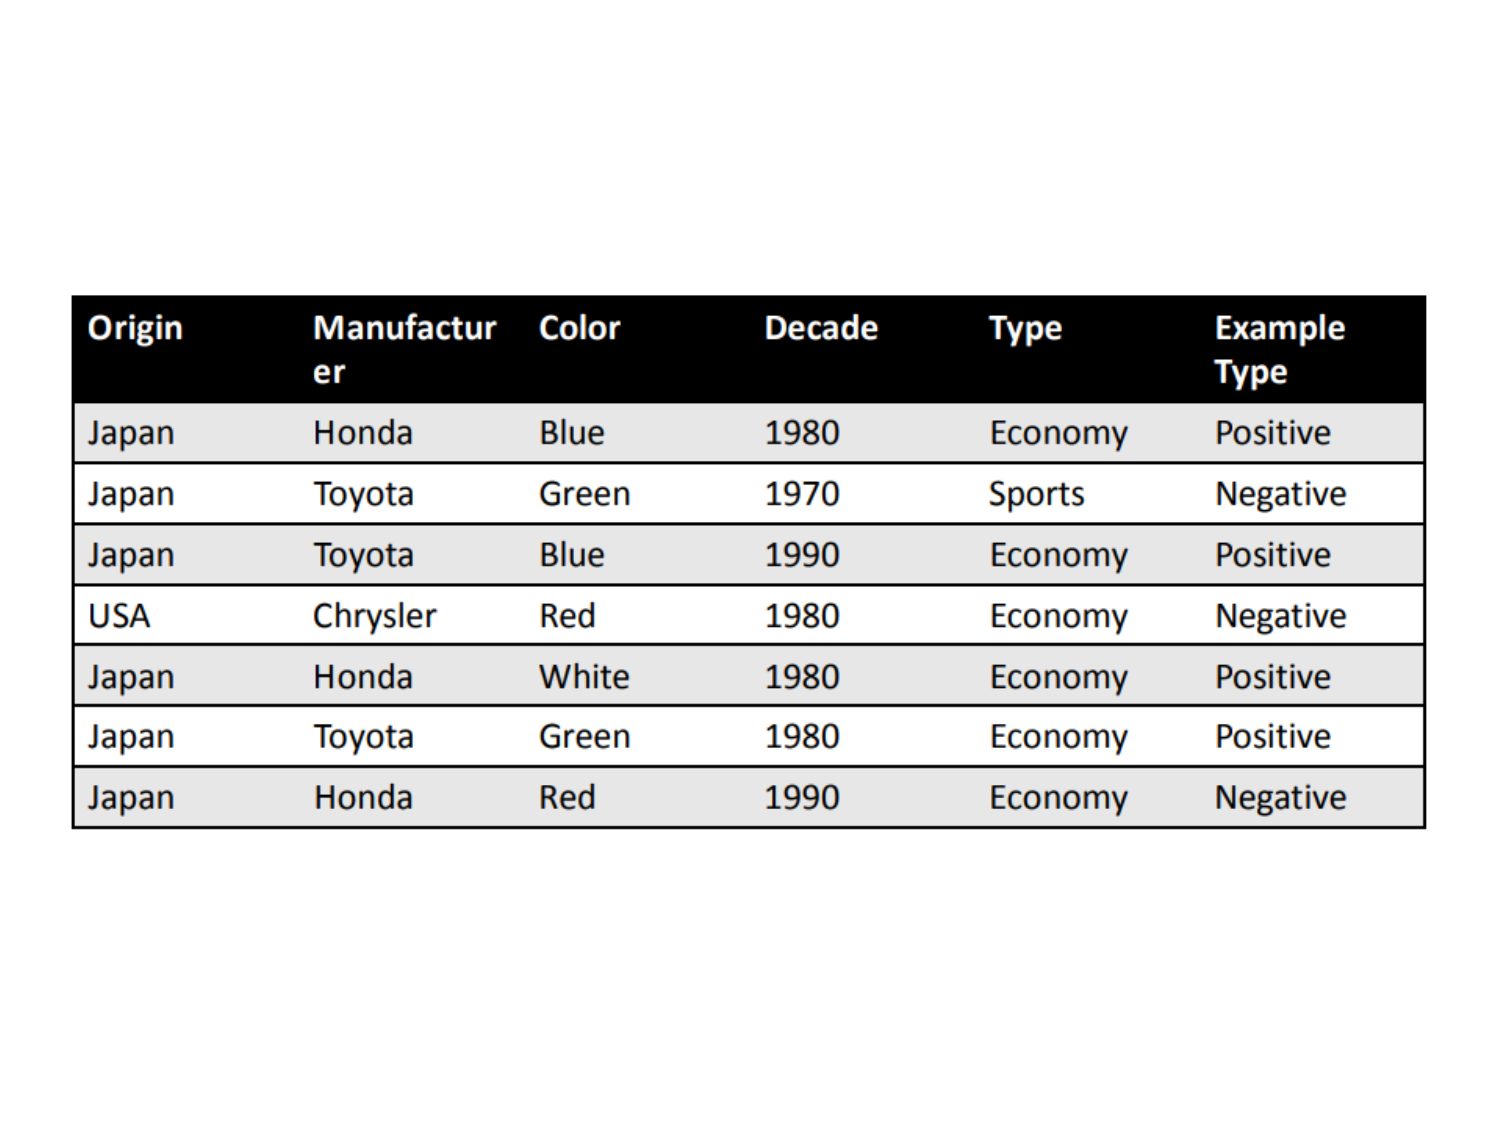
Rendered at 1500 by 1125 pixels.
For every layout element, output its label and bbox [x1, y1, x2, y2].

picture [50, 269, 1450, 856]
